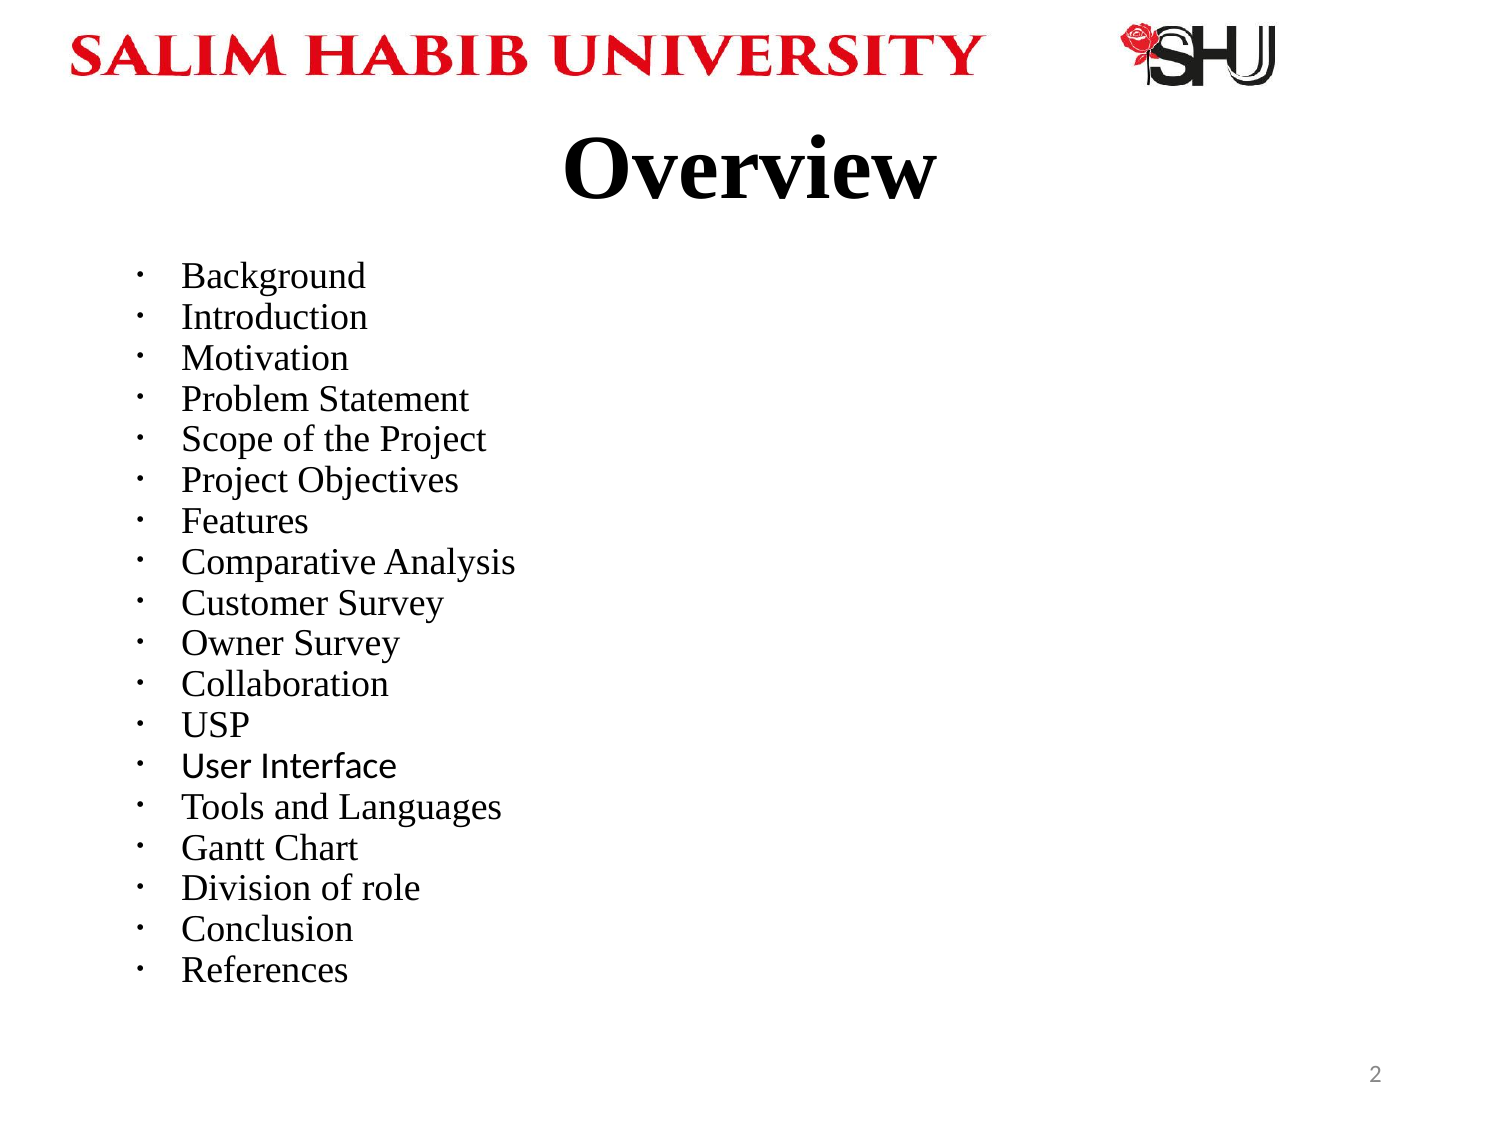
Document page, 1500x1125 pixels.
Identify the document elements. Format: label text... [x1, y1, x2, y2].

picture [14, 0, 1329, 107]
list Background Introduction Motivation Problem Statement Scope of the Project Project Objectives Features Comparative Analysis Customer Survey Owner Survey Collaboration USP User Interface Tools and Languages Gantt Chart Division of role Conclusion References [103, 248, 1397, 1004]
slide_number 2 [1059, 1042, 1397, 1103]
title Overview [103, 59, 1397, 248]
